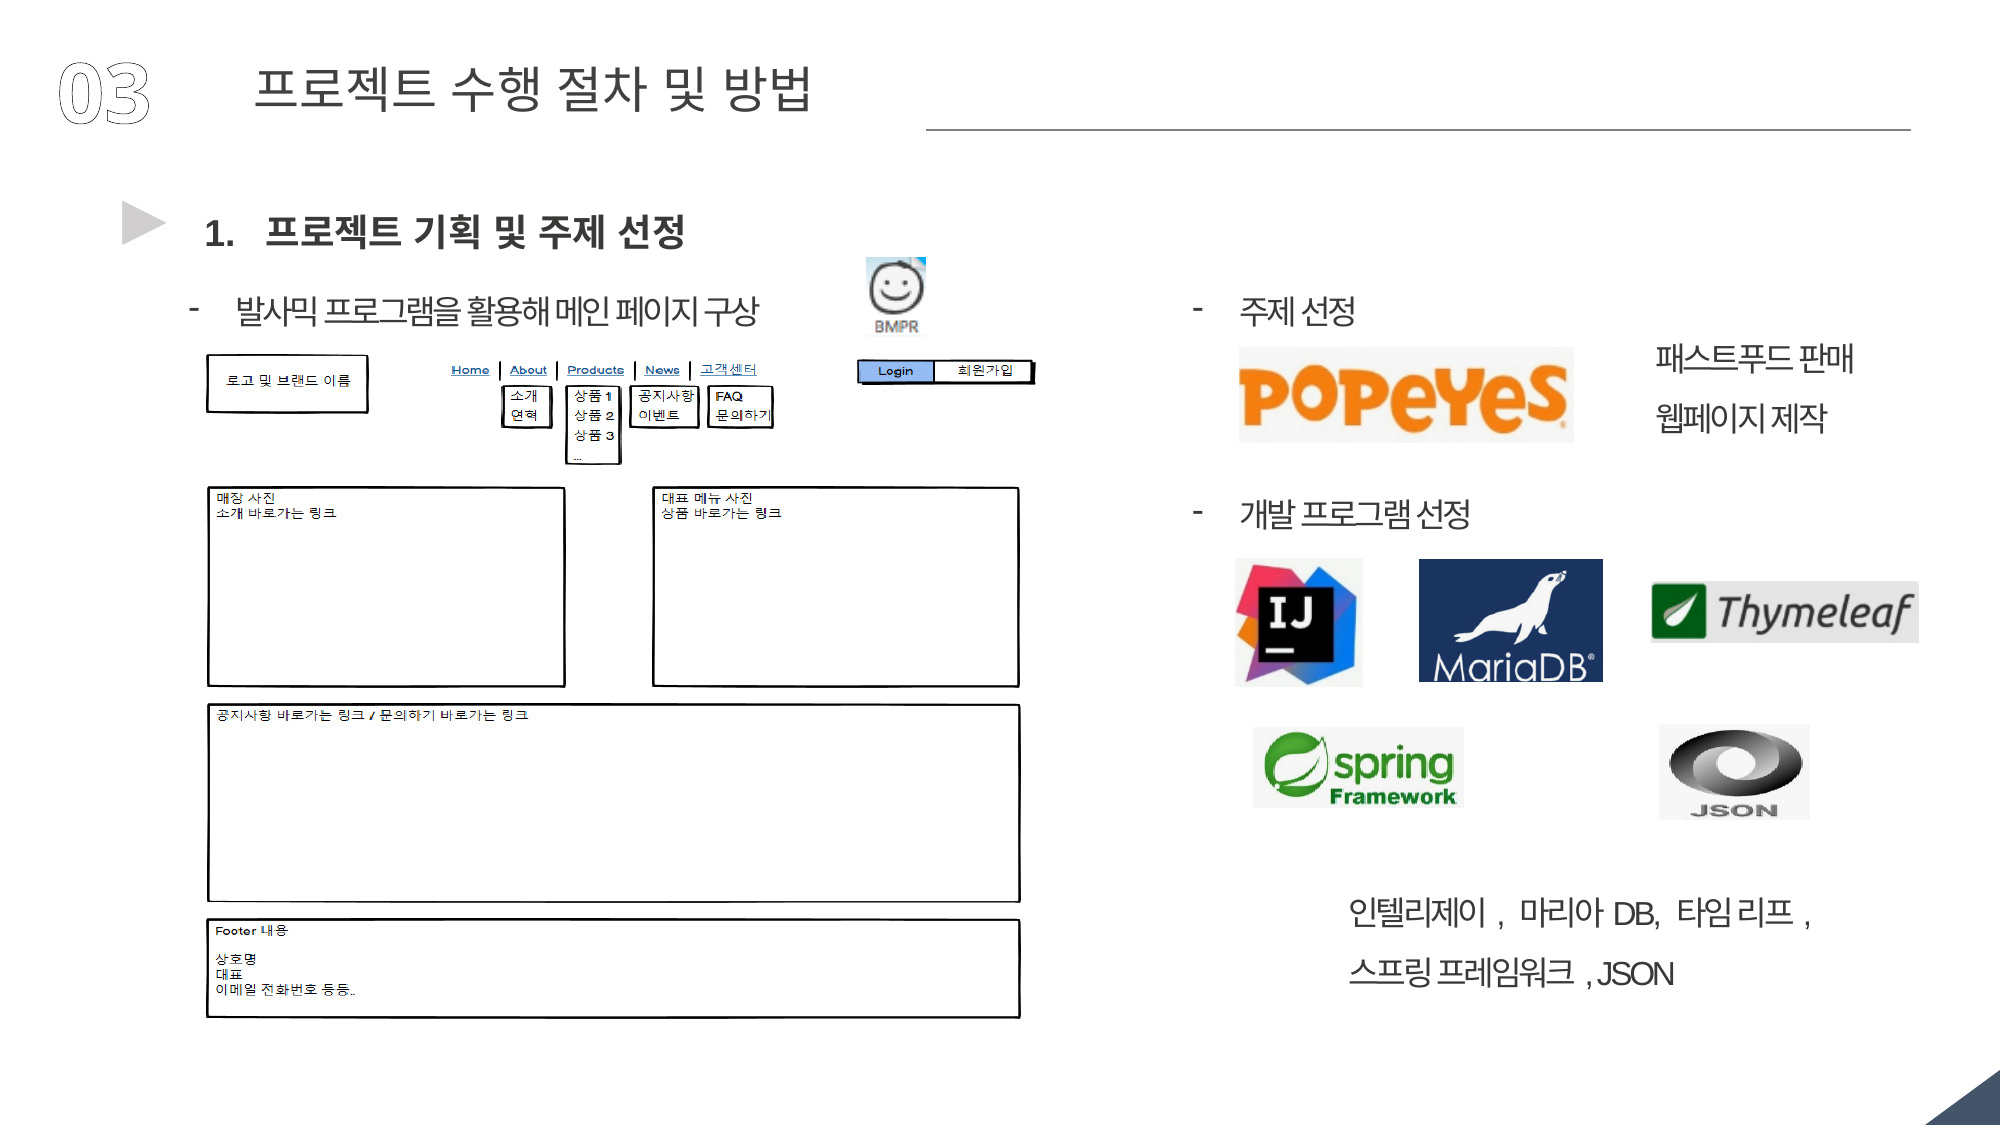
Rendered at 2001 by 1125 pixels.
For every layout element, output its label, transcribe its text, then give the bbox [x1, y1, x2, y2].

text_box 개발 프로그램 선정 [1177, 467, 1882, 542]
text_box 인텔리제이, 마리아DB, 타임 리프, 스프링 프레임워크, JSON [1183, 865, 1888, 1000]
text_box 프로젝트 수행 절차 및 방법 [238, 51, 831, 127]
text_box 주제 선정 [1177, 264, 1882, 339]
text_box 03 [41, 32, 233, 148]
picture [1418, 559, 1603, 682]
picture [1253, 727, 1464, 808]
picture [1234, 558, 1363, 687]
text_box 패스트푸드 판매 웹페이지 제작 [1640, 310, 1912, 446]
picture [1239, 347, 1574, 443]
text_box [35, 32, 1962, 1085]
text_box 발사믹 프로그램을 활용해 메인 페이지 구상 [173, 264, 878, 339]
picture [1659, 724, 1810, 820]
text_box 1. 프로젝트 기획 및 주제 선정 [189, 178, 1895, 261]
picture [866, 257, 926, 337]
picture [1650, 581, 1919, 643]
picture [192, 340, 1052, 1042]
text_box ▶ [108, 172, 191, 258]
